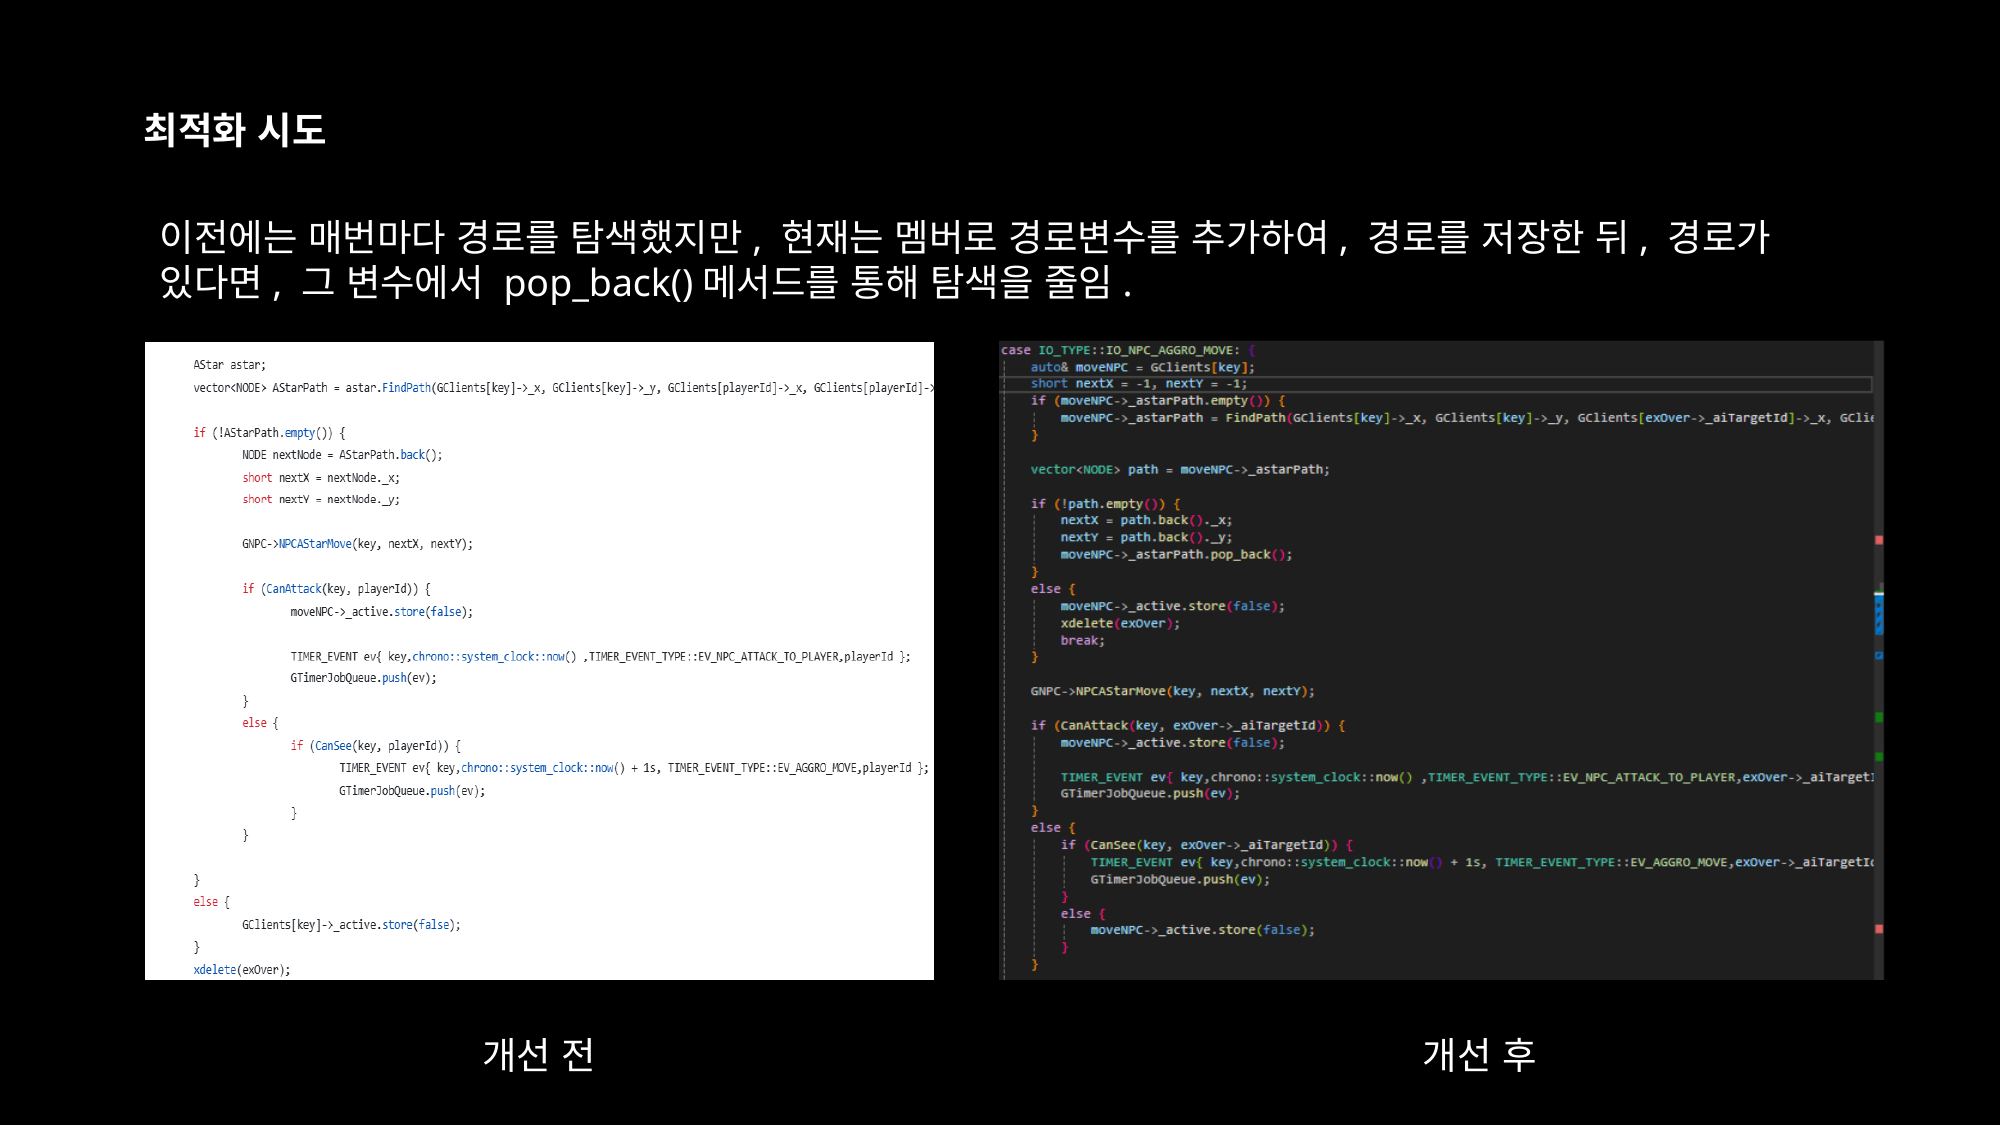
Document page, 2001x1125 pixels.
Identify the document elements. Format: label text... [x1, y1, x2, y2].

picture [999, 204, 1960, 980]
text_box 개선 후 [1179, 1024, 1780, 1085]
text_box 이전에는 매번마다 경로를 탐색했지만, 현재는 멤버로 경로변수를 추가하여, 경로를 저장한 뒤, 경로가 있다면, 그 변수에서 pop_back()메서드를 통해 탐색을 줄임. [145, 206, 999, 312]
picture [144, 342, 935, 980]
text_box 개선 전 [238, 1024, 840, 1085]
text_box 최적화 시도 [128, 99, 840, 160]
